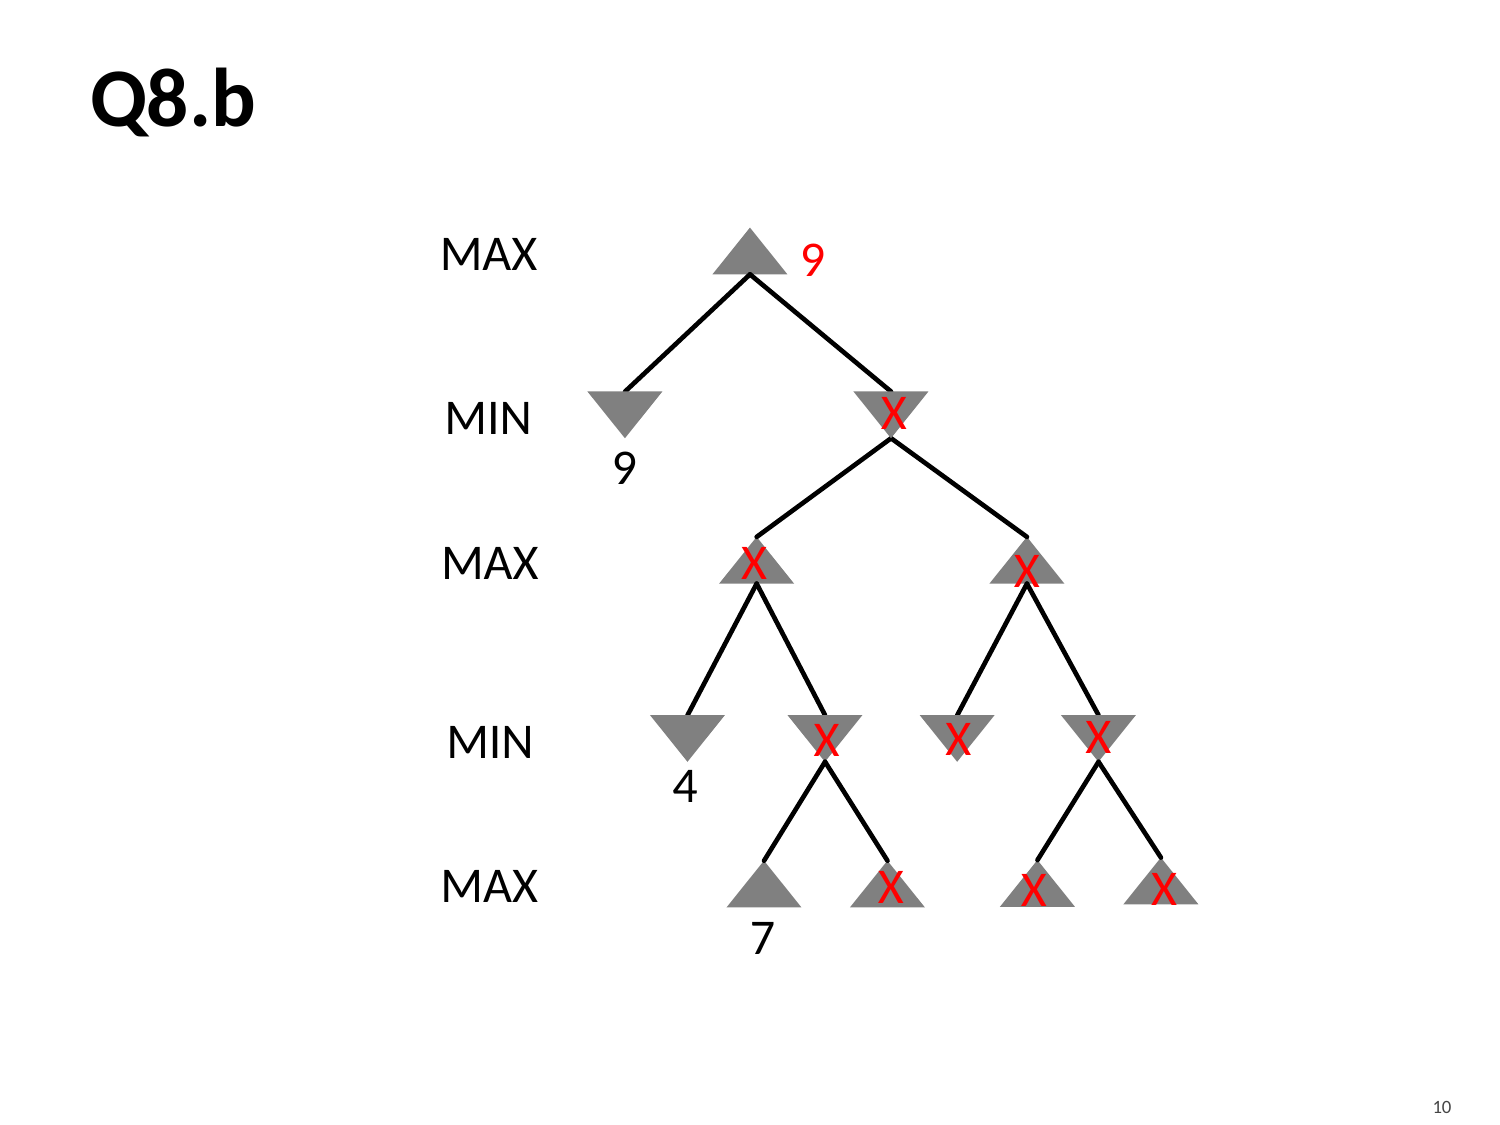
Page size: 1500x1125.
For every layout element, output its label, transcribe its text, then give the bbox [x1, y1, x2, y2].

text_box X [856, 371, 932, 437]
text_box 4 [647, 744, 723, 821]
text_box Max [425, 845, 553, 921]
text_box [763, 761, 824, 861]
text_box X [989, 529, 1065, 582]
text_box X [853, 845, 929, 922]
text_box [713, 227, 774, 272]
text_box X [920, 697, 996, 774]
text_box Min [431, 700, 549, 776]
text_box X [789, 698, 864, 760]
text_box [624, 274, 748, 392]
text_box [1026, 583, 1099, 716]
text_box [749, 274, 891, 392]
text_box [756, 583, 825, 716]
slide_number 10 [1345, 1080, 1467, 1125]
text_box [687, 583, 754, 716]
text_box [1098, 761, 1161, 858]
text_box X [996, 848, 1072, 925]
text_box X [1126, 847, 1202, 924]
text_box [890, 438, 1027, 537]
text_box Min [429, 377, 547, 452]
text_box 9 [586, 426, 662, 503]
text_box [1037, 761, 1097, 860]
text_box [756, 438, 889, 537]
title Q8.b [75, 12, 1425, 175]
text_box [649, 714, 719, 744]
text_box Max [426, 522, 554, 598]
text_box 7 [724, 896, 800, 973]
text_box X [716, 521, 792, 581]
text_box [824, 761, 888, 861]
text_box Max [424, 213, 553, 288]
text_box X [1060, 695, 1136, 760]
text_box [734, 864, 794, 896]
text_box 9 [774, 218, 850, 272]
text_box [957, 583, 1025, 716]
text_box [586, 390, 657, 426]
